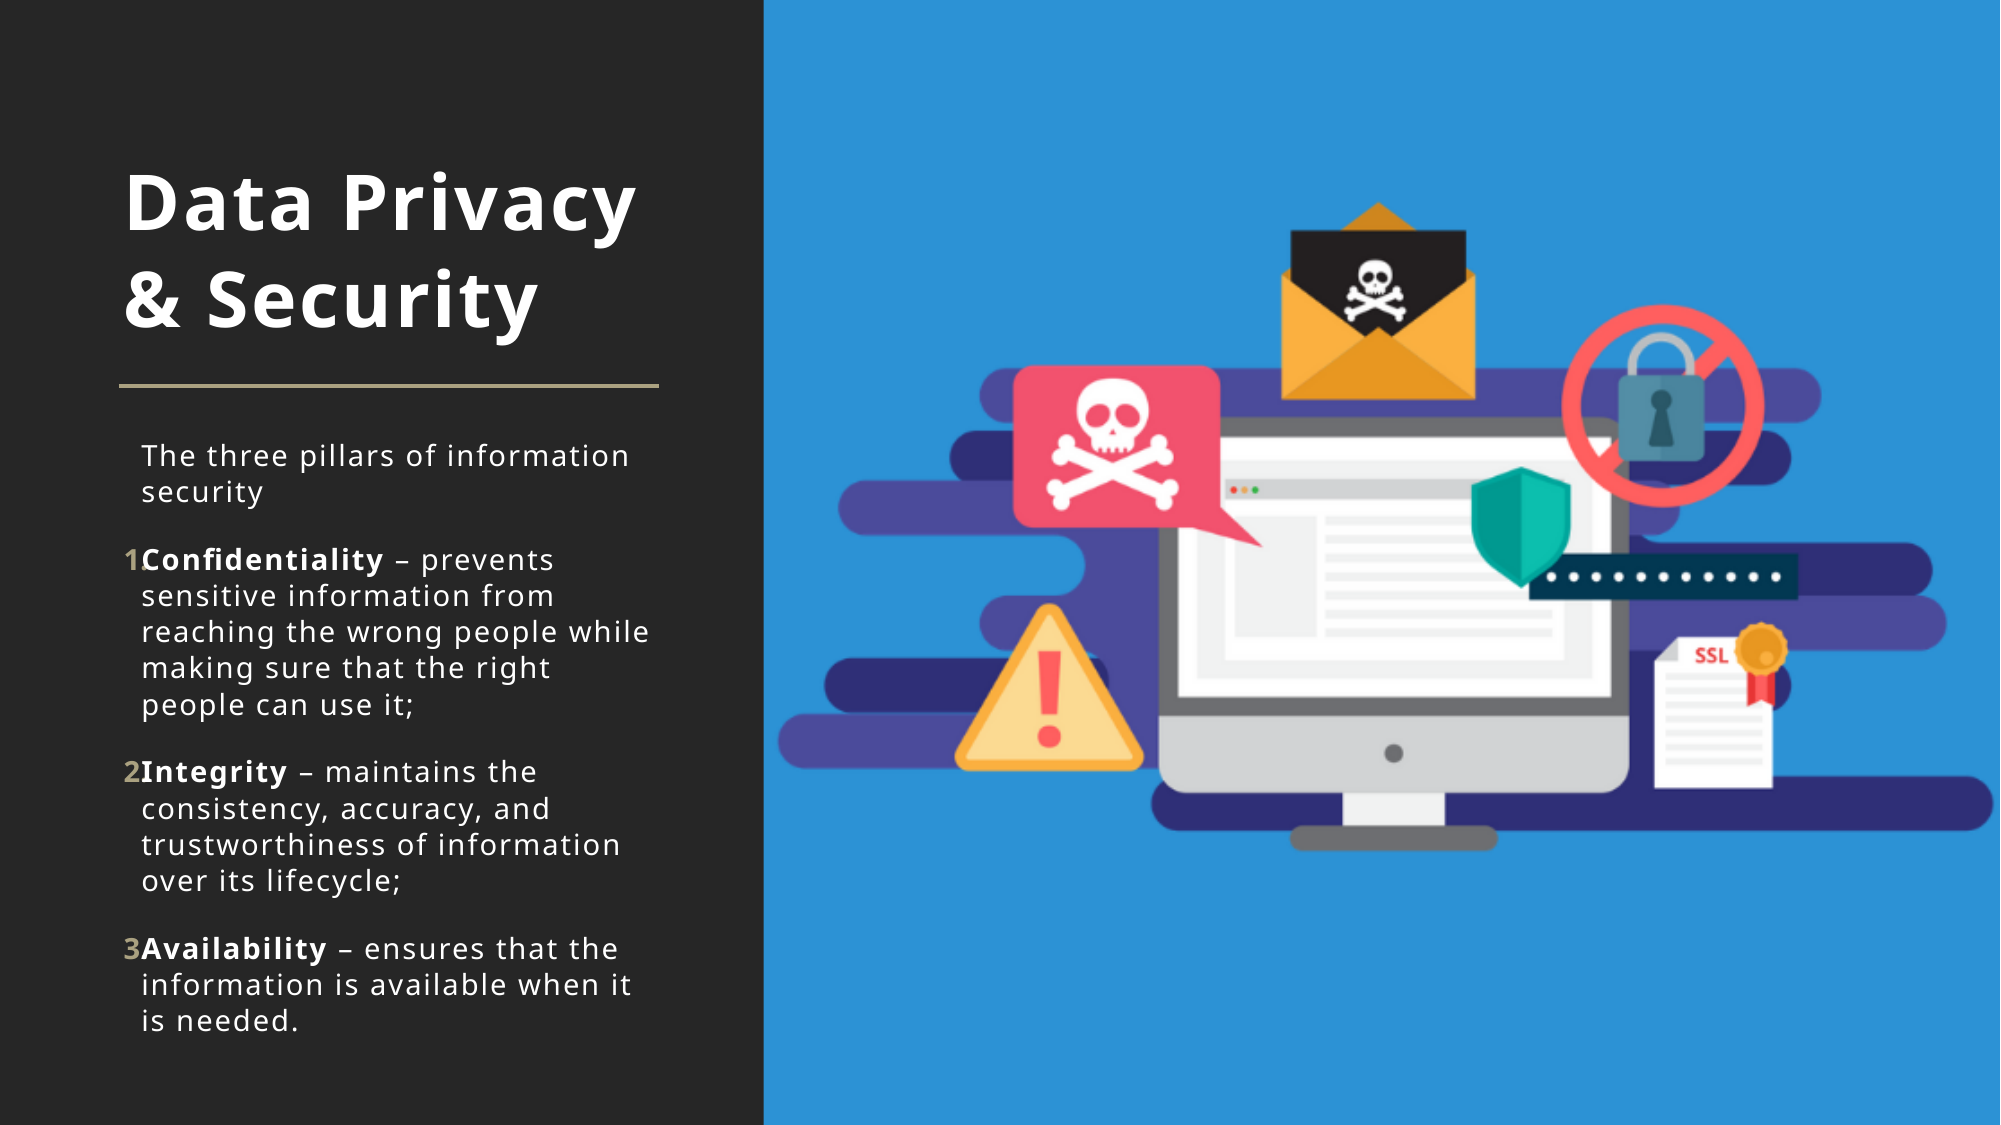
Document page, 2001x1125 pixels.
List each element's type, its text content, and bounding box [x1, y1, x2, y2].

picture [762, 0, 2000, 1125]
text_box [0, 0, 762, 1125]
list The three pillars of information security Confidentiality – prevents sensitive information from reaching the wrong people while making sure that the right people can use it; Integrity – maintains the consistency, accuracy, and trustworthiness of information over its lifecycle; Availability – ensures that the information is available when it is needed. [105, 417, 672, 1055]
title Data Privacy & Security [105, 84, 672, 359]
